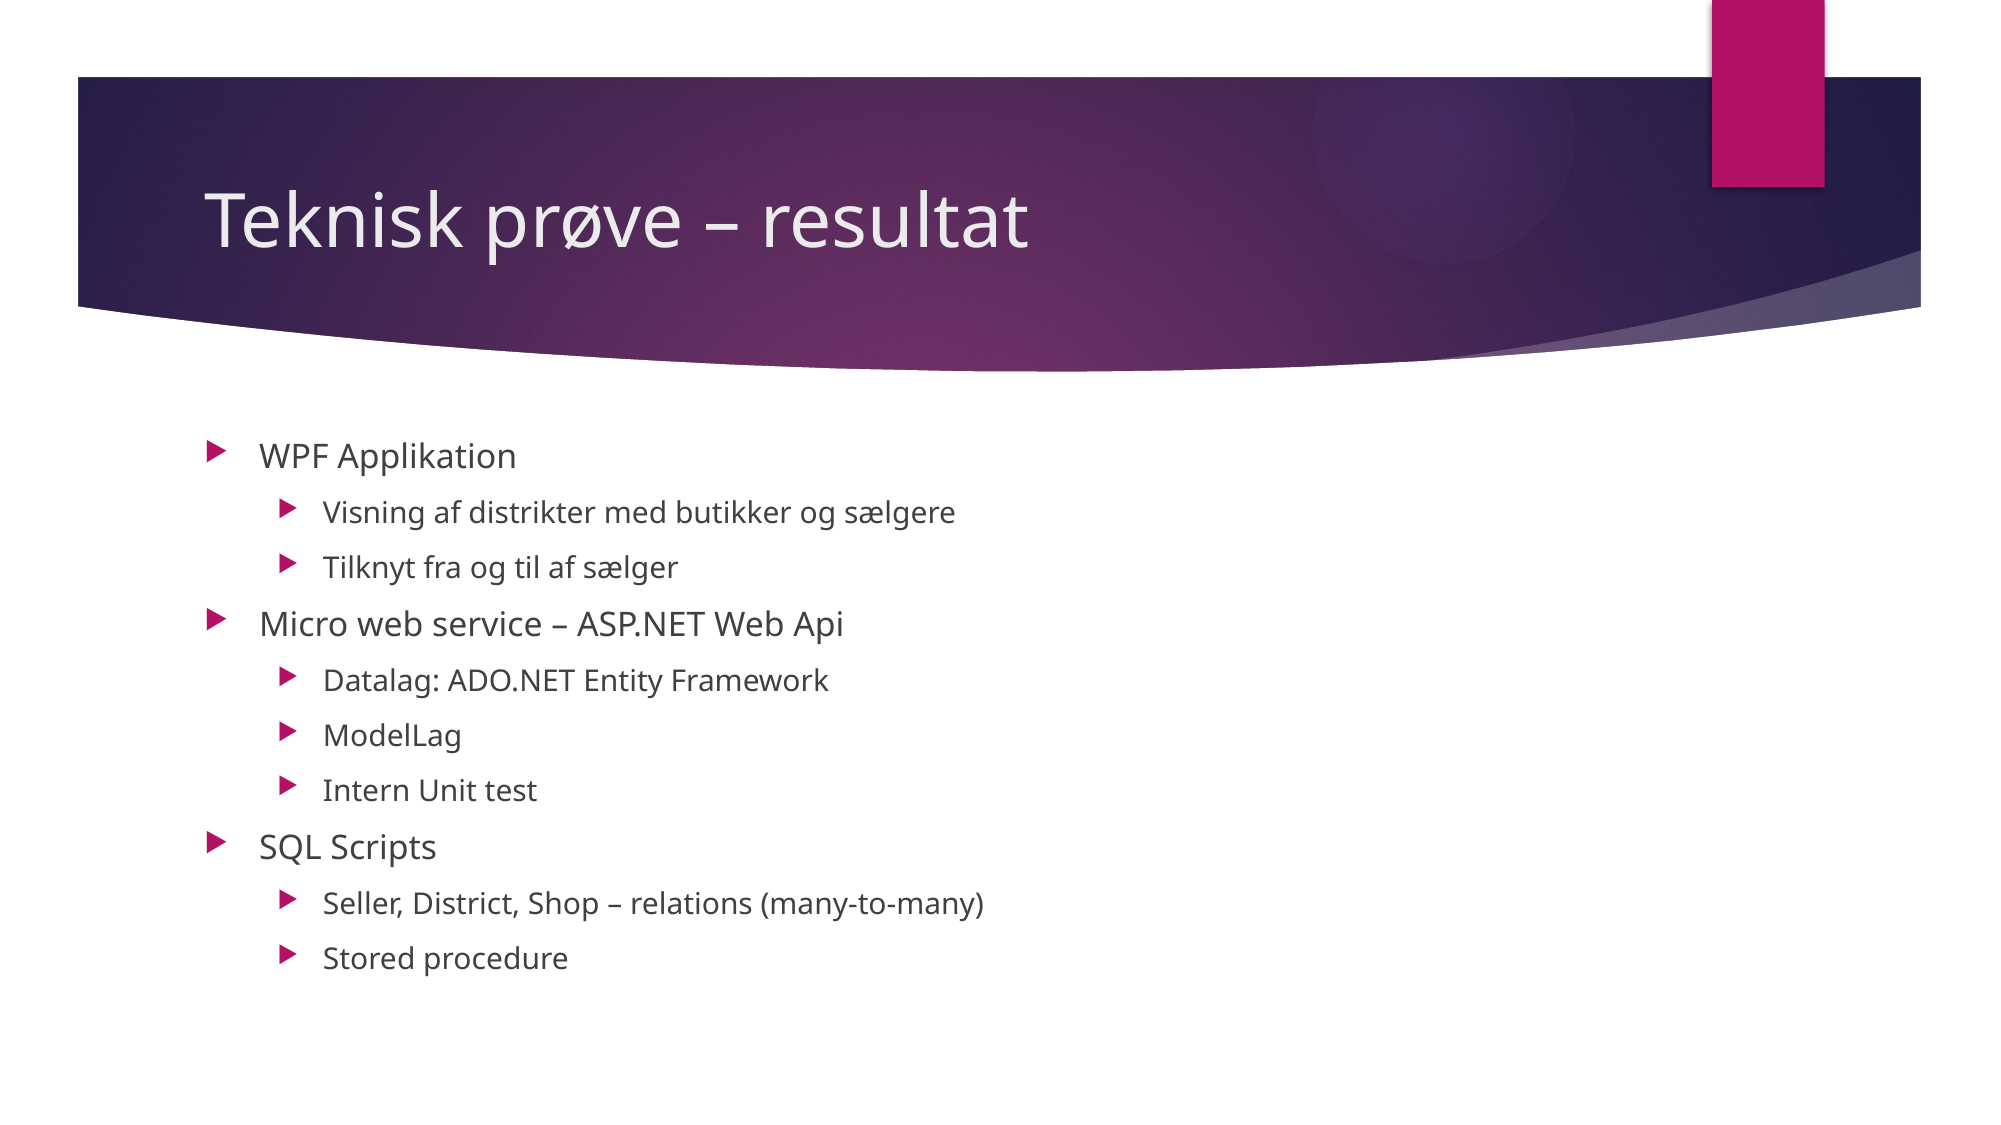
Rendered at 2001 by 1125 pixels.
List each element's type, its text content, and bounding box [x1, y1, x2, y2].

list WPF Applikation Visning af distrikter med butikker og sælgere Tilknyt fra og til af sælger Micro web service – ASP.NET Web Api Datalag: ADO.NET Entity Framework ModelLag Intern Unit test SQL Scripts Seller, District, Shop – relations (many-to-many) Stored procedure [189, 427, 1638, 988]
title Teknisk prøve – resultat [189, 159, 1627, 276]
